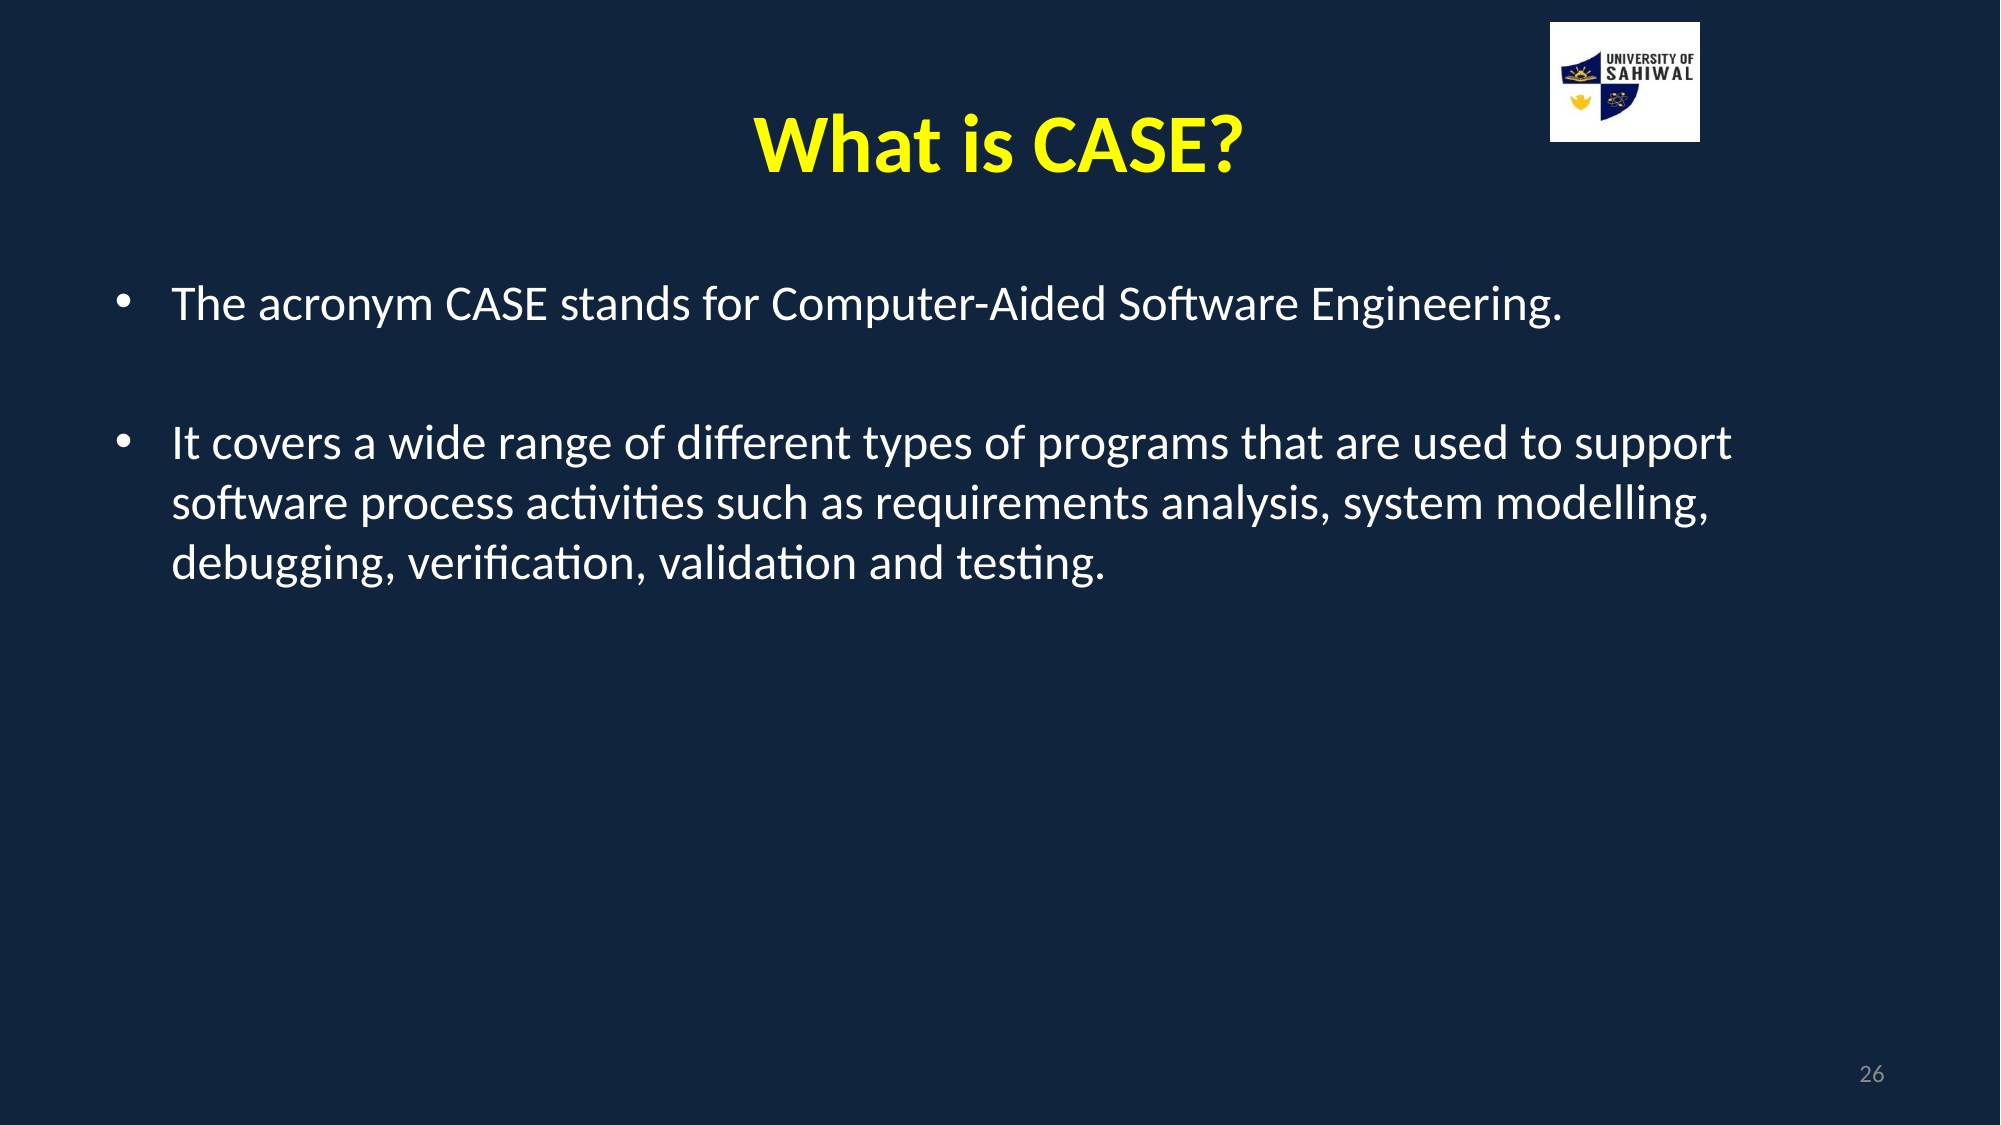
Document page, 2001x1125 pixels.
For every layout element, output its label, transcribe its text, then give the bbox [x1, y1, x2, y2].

picture [1550, 22, 1701, 142]
title What is CASE? [99, 45, 1900, 233]
list The acronym CASE stands for Computer-Aided Software Engineering. It covers a wide range of different types of programs that are used to support software process activities such as requirements analysis, system modelling, debugging, verification, validation and testing. [99, 262, 1900, 1005]
slide_number 26 [1433, 1042, 1900, 1103]
